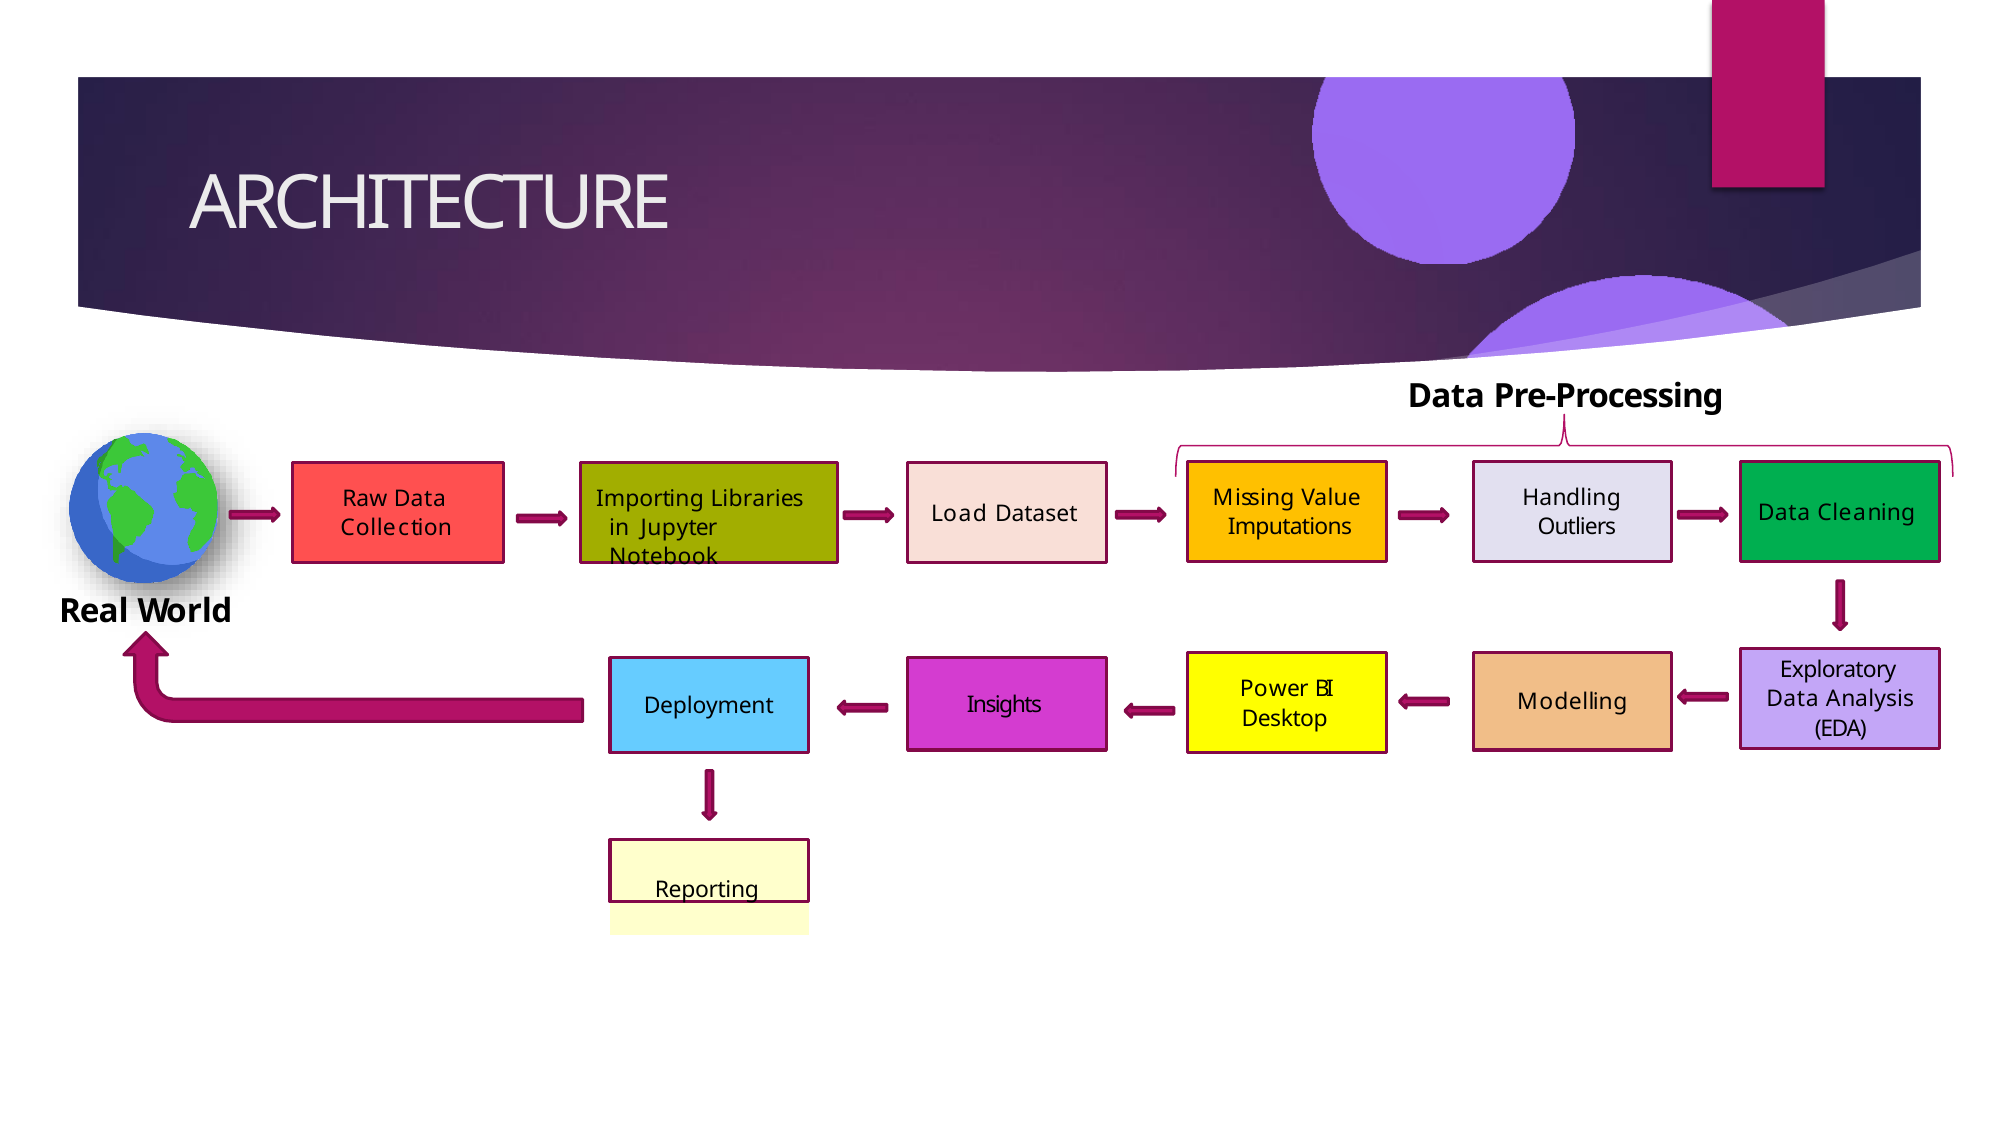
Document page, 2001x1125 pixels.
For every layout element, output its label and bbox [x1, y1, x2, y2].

text_box [228, 413, 1955, 822]
text_box [123, 632, 583, 722]
text_box [0, 0, 2000, 1125]
